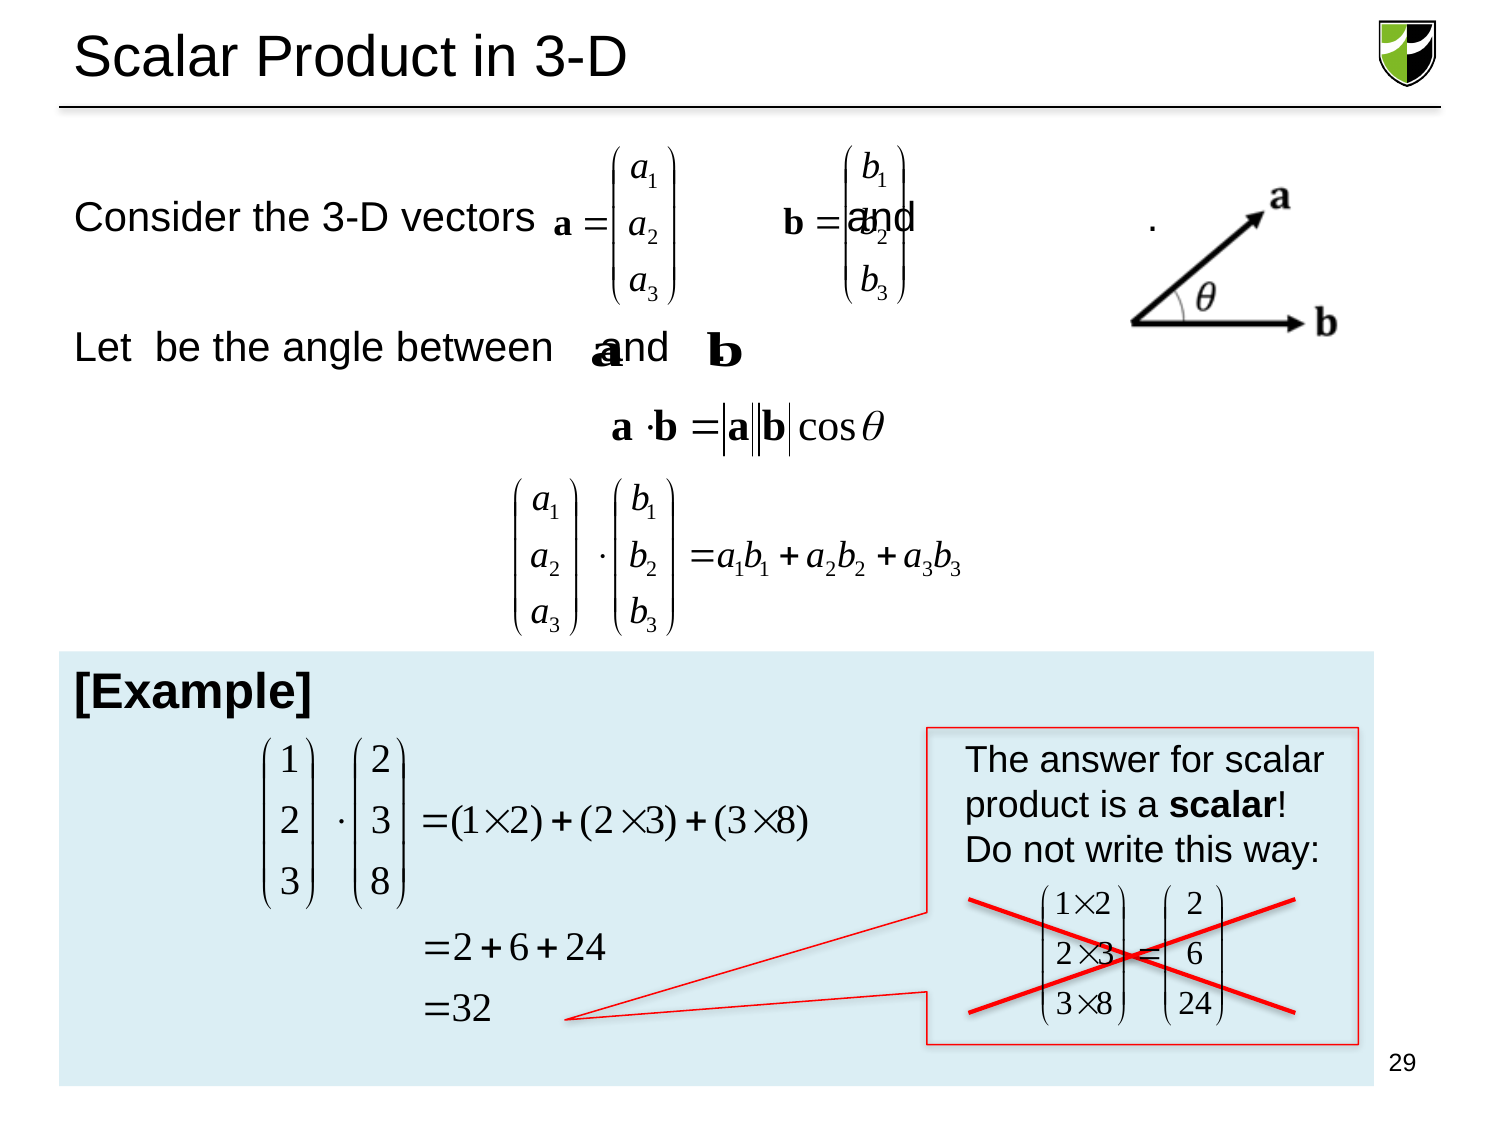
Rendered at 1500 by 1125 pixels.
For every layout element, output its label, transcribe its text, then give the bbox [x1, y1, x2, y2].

slide_number 29 [1374, 1038, 1441, 1099]
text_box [1238, 898, 1296, 1014]
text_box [1034, 877, 1234, 1035]
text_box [506, 469, 969, 646]
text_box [605, 392, 895, 467]
picture [1129, 162, 1359, 355]
title Scalar Product in 3-D [59, 0, 1359, 107]
picture [1378, 13, 1441, 87]
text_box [581, 333, 639, 379]
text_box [968, 898, 1029, 1014]
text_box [254, 729, 818, 1039]
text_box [697, 321, 756, 379]
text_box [926, 727, 1359, 1045]
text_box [778, 136, 918, 314]
text_box [Example] [59, 651, 1374, 1087]
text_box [548, 137, 688, 315]
